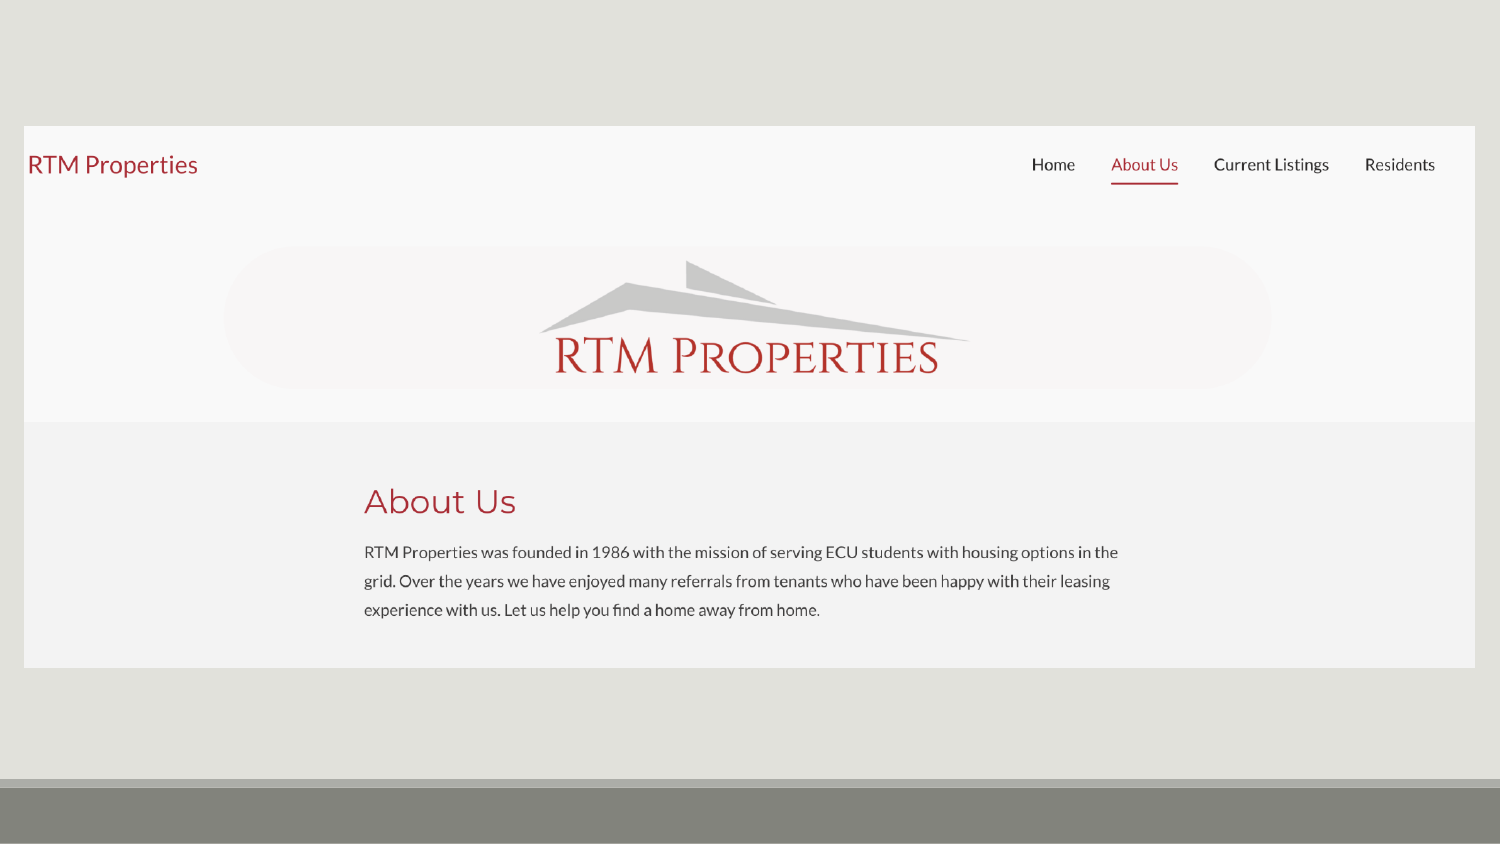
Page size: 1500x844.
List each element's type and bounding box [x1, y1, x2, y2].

picture [24, 126, 1476, 668]
